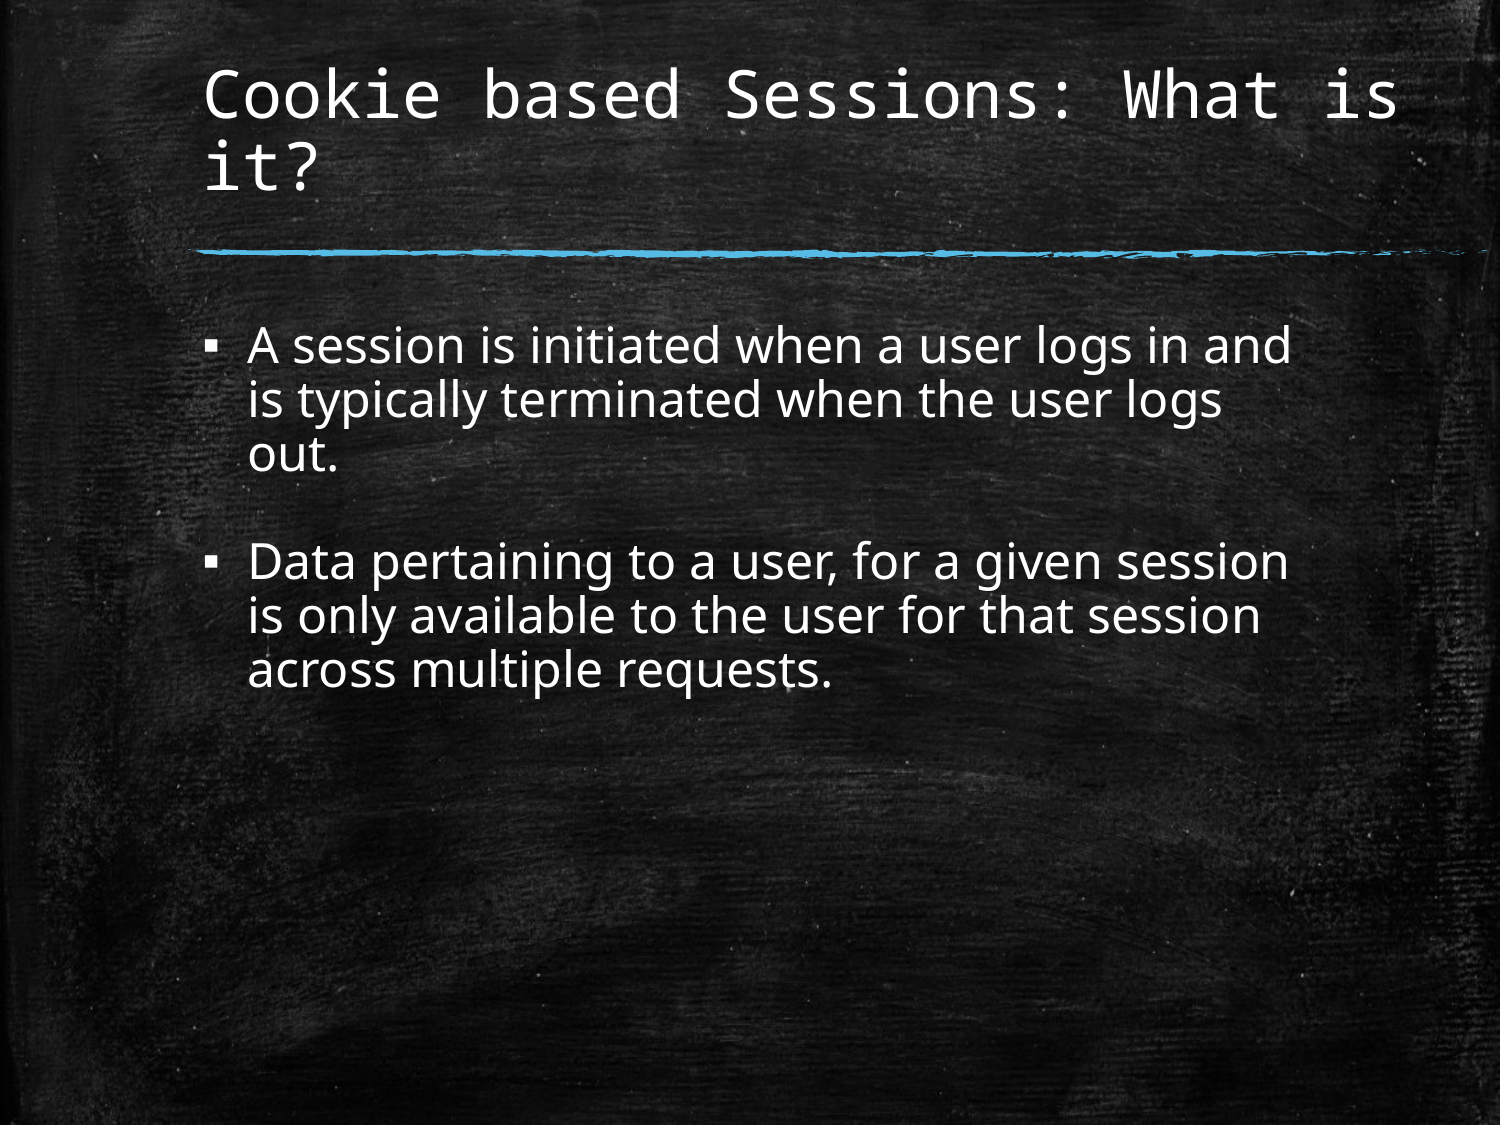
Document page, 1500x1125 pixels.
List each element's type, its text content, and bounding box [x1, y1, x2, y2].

title Cookie based Sessions: What is it? [187, 45, 1478, 213]
list A session is initiated when a user logs in and is typically terminated when the user logs out. Data pertaining to a user, for a given session is only available to the user for that session across multiple requests. [187, 312, 1313, 1013]
picture [0, 0, 1500, 1125]
